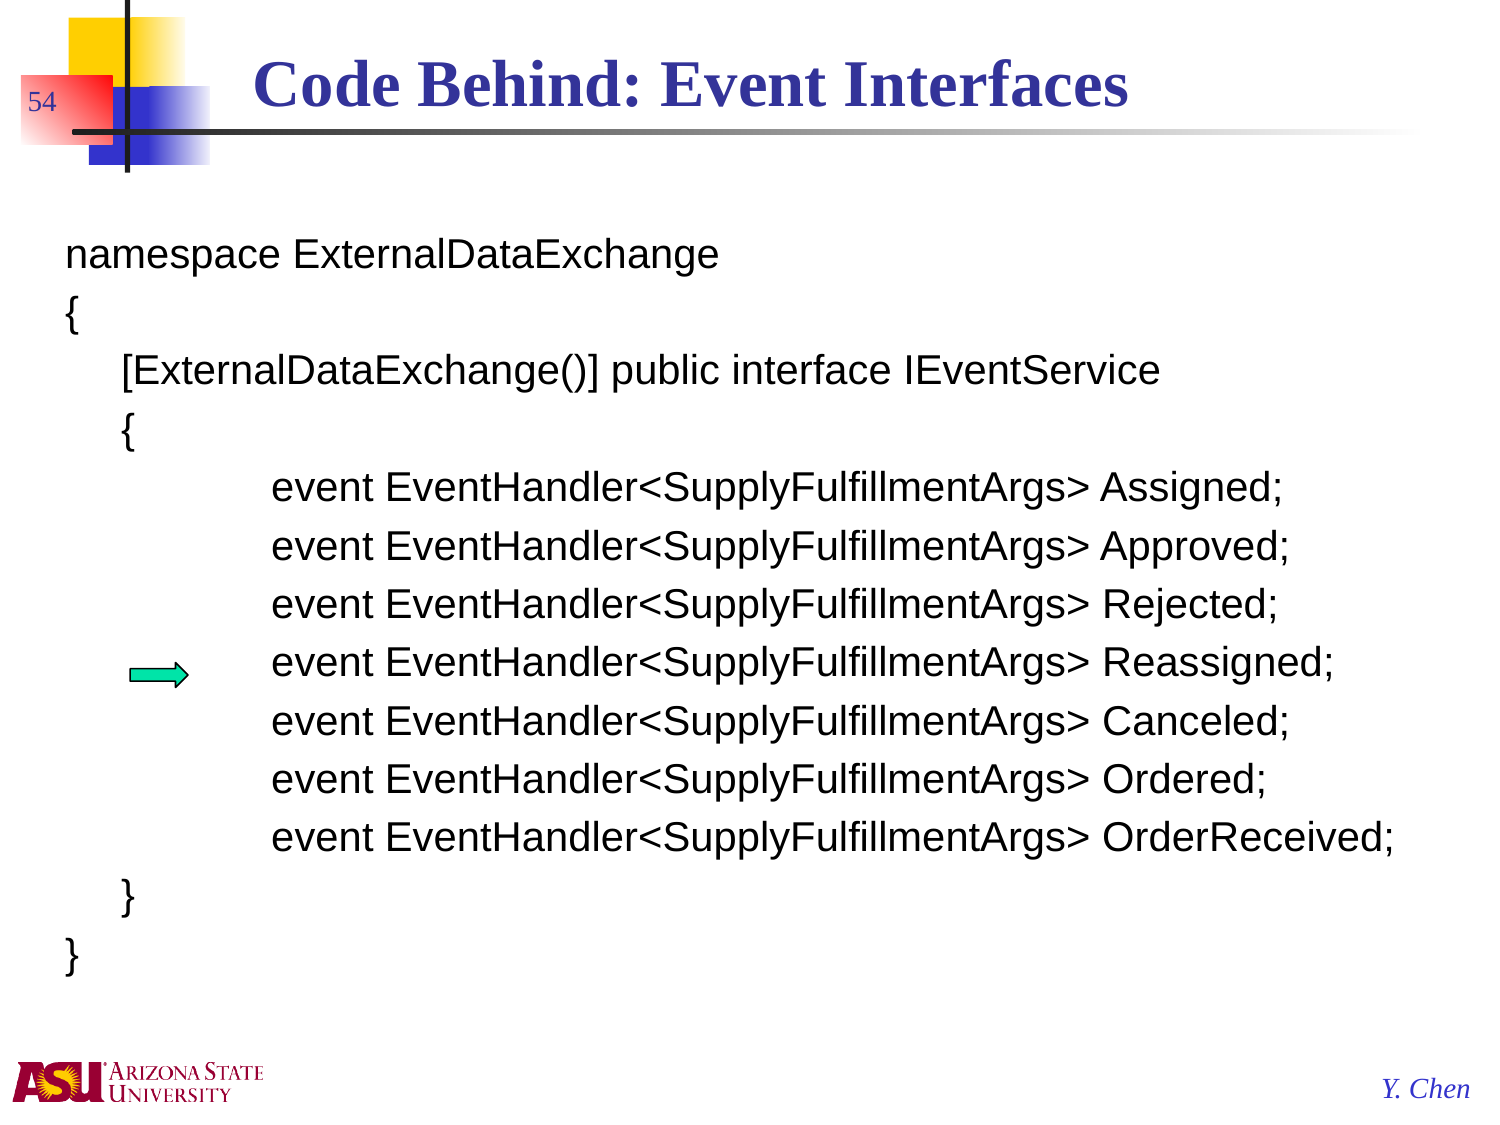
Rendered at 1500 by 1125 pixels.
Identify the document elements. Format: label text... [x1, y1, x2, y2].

slide_number 54 [12, 49, 131, 126]
title Code Behind: Event Interfaces [237, 24, 1488, 128]
picture [12, 1062, 263, 1102]
text_box [130, 662, 189, 688]
list namespace ExternalDataExchange { [ExternalDataExchange()] public interface IEventService { event EventHandler<SupplyFulfillmentArgs> Assigned; event EventHandler<SupplyFulfillmentArgs> Approved; event EventHandler<SupplyFulfillmentArgs> Rejected; event EventHandler<SupplyFulfillmentArgs> Reassigned; event EventHandler<SupplyFulfillmentArgs> Canceled; event EventHandler<SupplyFulfillmentArgs> Ordered; event EventHandler<SupplyFulfillmentArgs> OrderReceived; } } [49, 218, 1470, 1013]
